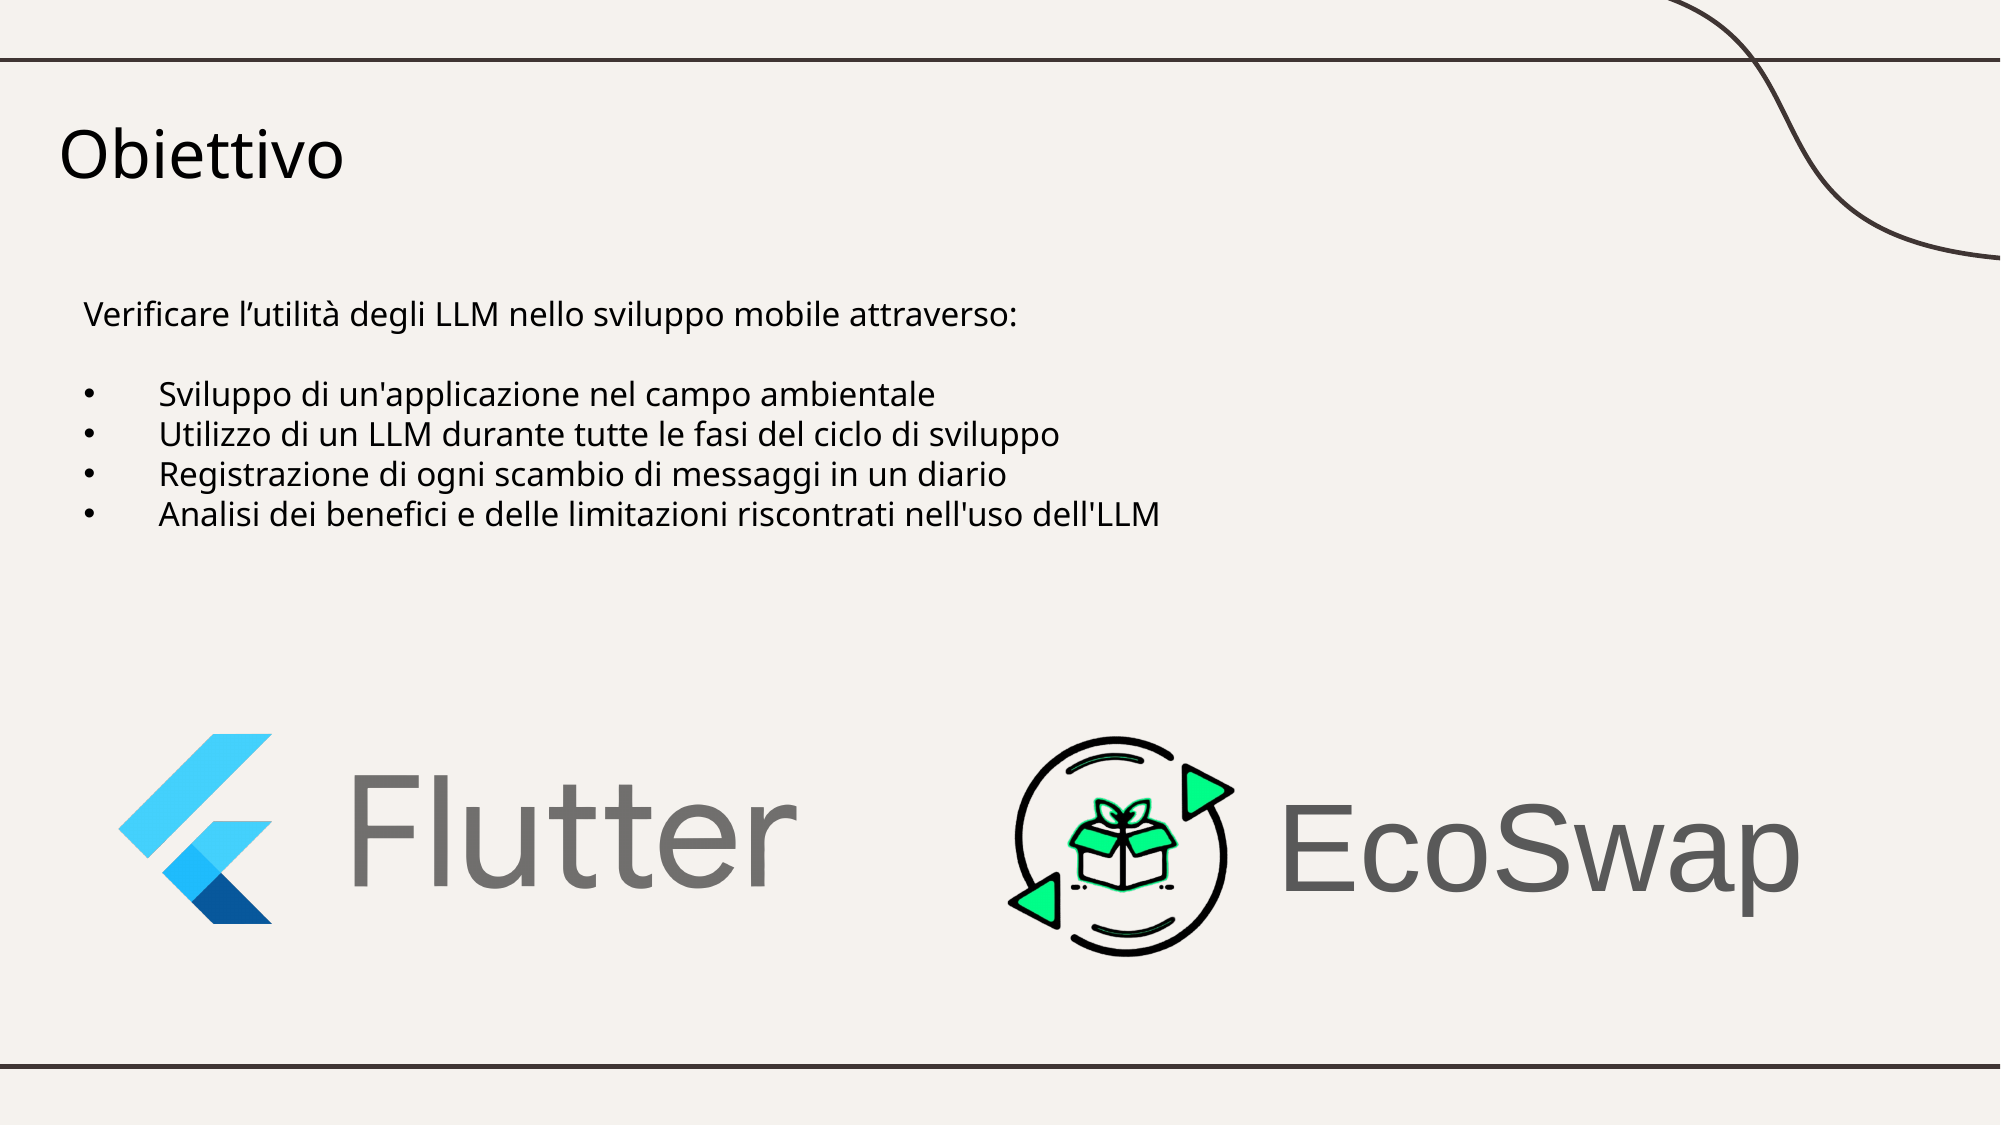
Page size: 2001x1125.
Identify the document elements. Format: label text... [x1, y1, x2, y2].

picture [115, 731, 802, 928]
picture [1006, 732, 1236, 962]
text_box EcoSwap [1261, 758, 1929, 924]
list Verificare l’utilità degli LLM nello sviluppo mobile attraverso: Sviluppo di un'applicazione nel campo ambientale Utilizzo di un LLM durante tutte le fasi del ciclo di sviluppo Registrazione di ogni scambio di messaggi in un diario Analisi dei benefici e delle limitazioni riscontrati nell'uso dell'LLM [43, 278, 1467, 704]
title Obiettivo [43, 97, 1187, 223]
